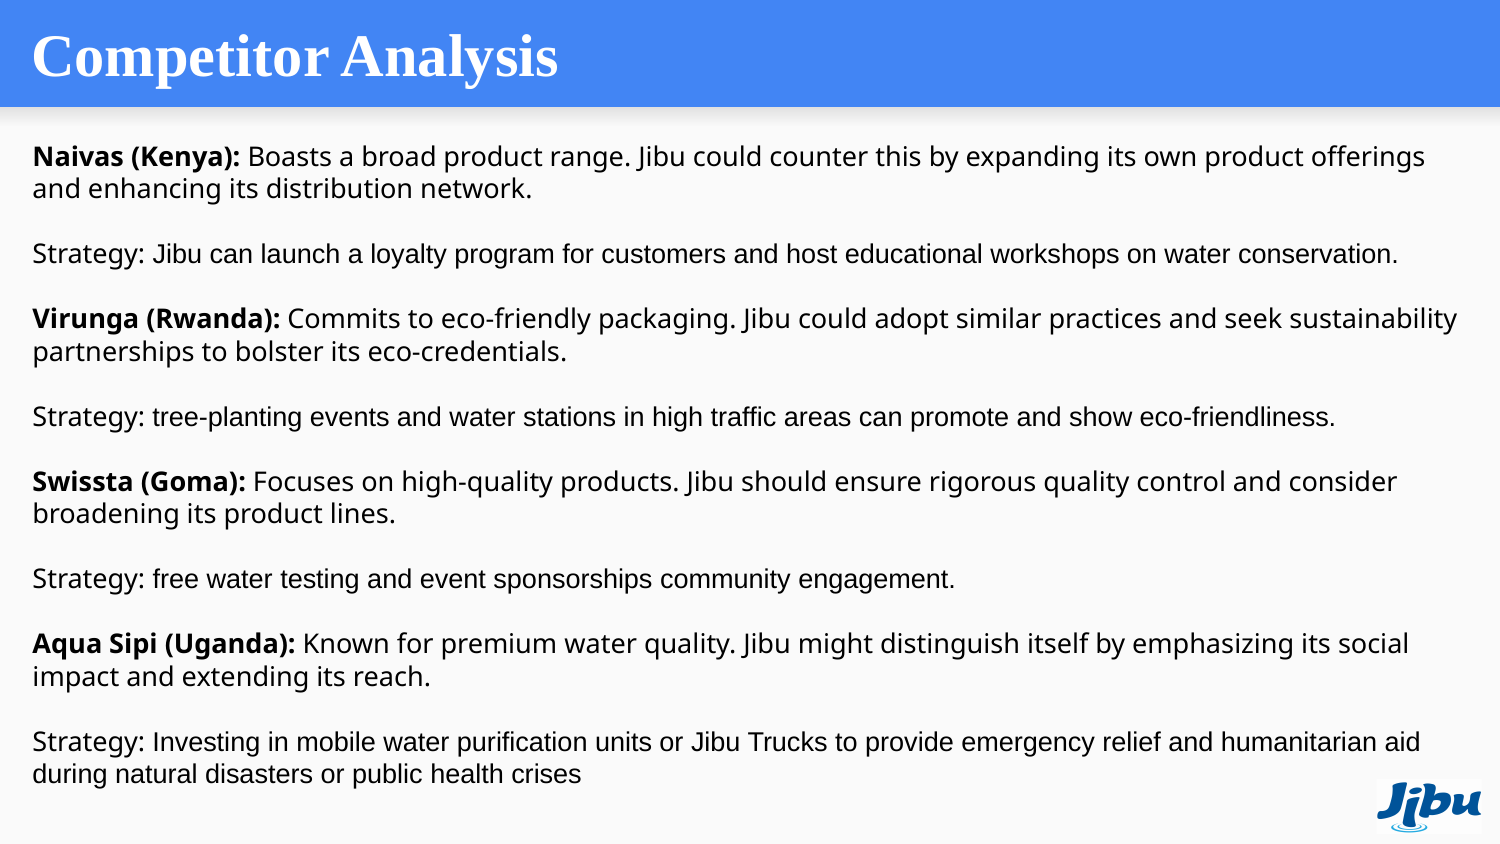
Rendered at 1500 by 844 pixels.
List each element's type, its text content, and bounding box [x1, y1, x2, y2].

title Competitor Analysis [16, 2, 1464, 102]
picture [1376, 779, 1482, 834]
text_box Naivas (Kenya): Boasts a broad product range. Jibu could counter this by expanding its own product offerings and enhancing its distribution network. Strategy: Jibu can launch a loyalty program for customers and host educational workshops on water conservation. Virunga (Rwanda): Commits to eco-friendly packaging. Jibu could adopt similar practices and seek sustainability partnerships to bolster its eco-credentials. Strategy: tree-planting events and water stations in high traffic areas can promote and show eco-friendliness. Swissta (Goma): Focuses on high-quality products. Jibu should ensure rigorous quality control and consider broadening its product lines. Strategy: free water testing and event sponsorships community engagement. Aqua Sipi (Uganda): Known for premium water quality. Jibu might distinguish itself by emphasizing its social impact and extending its reach. Strategy: Investing in mobile water purification units or Jibu Trucks to provide emergency relief and humanitarian aid during natural disasters or public health crises [17, 124, 1478, 824]
